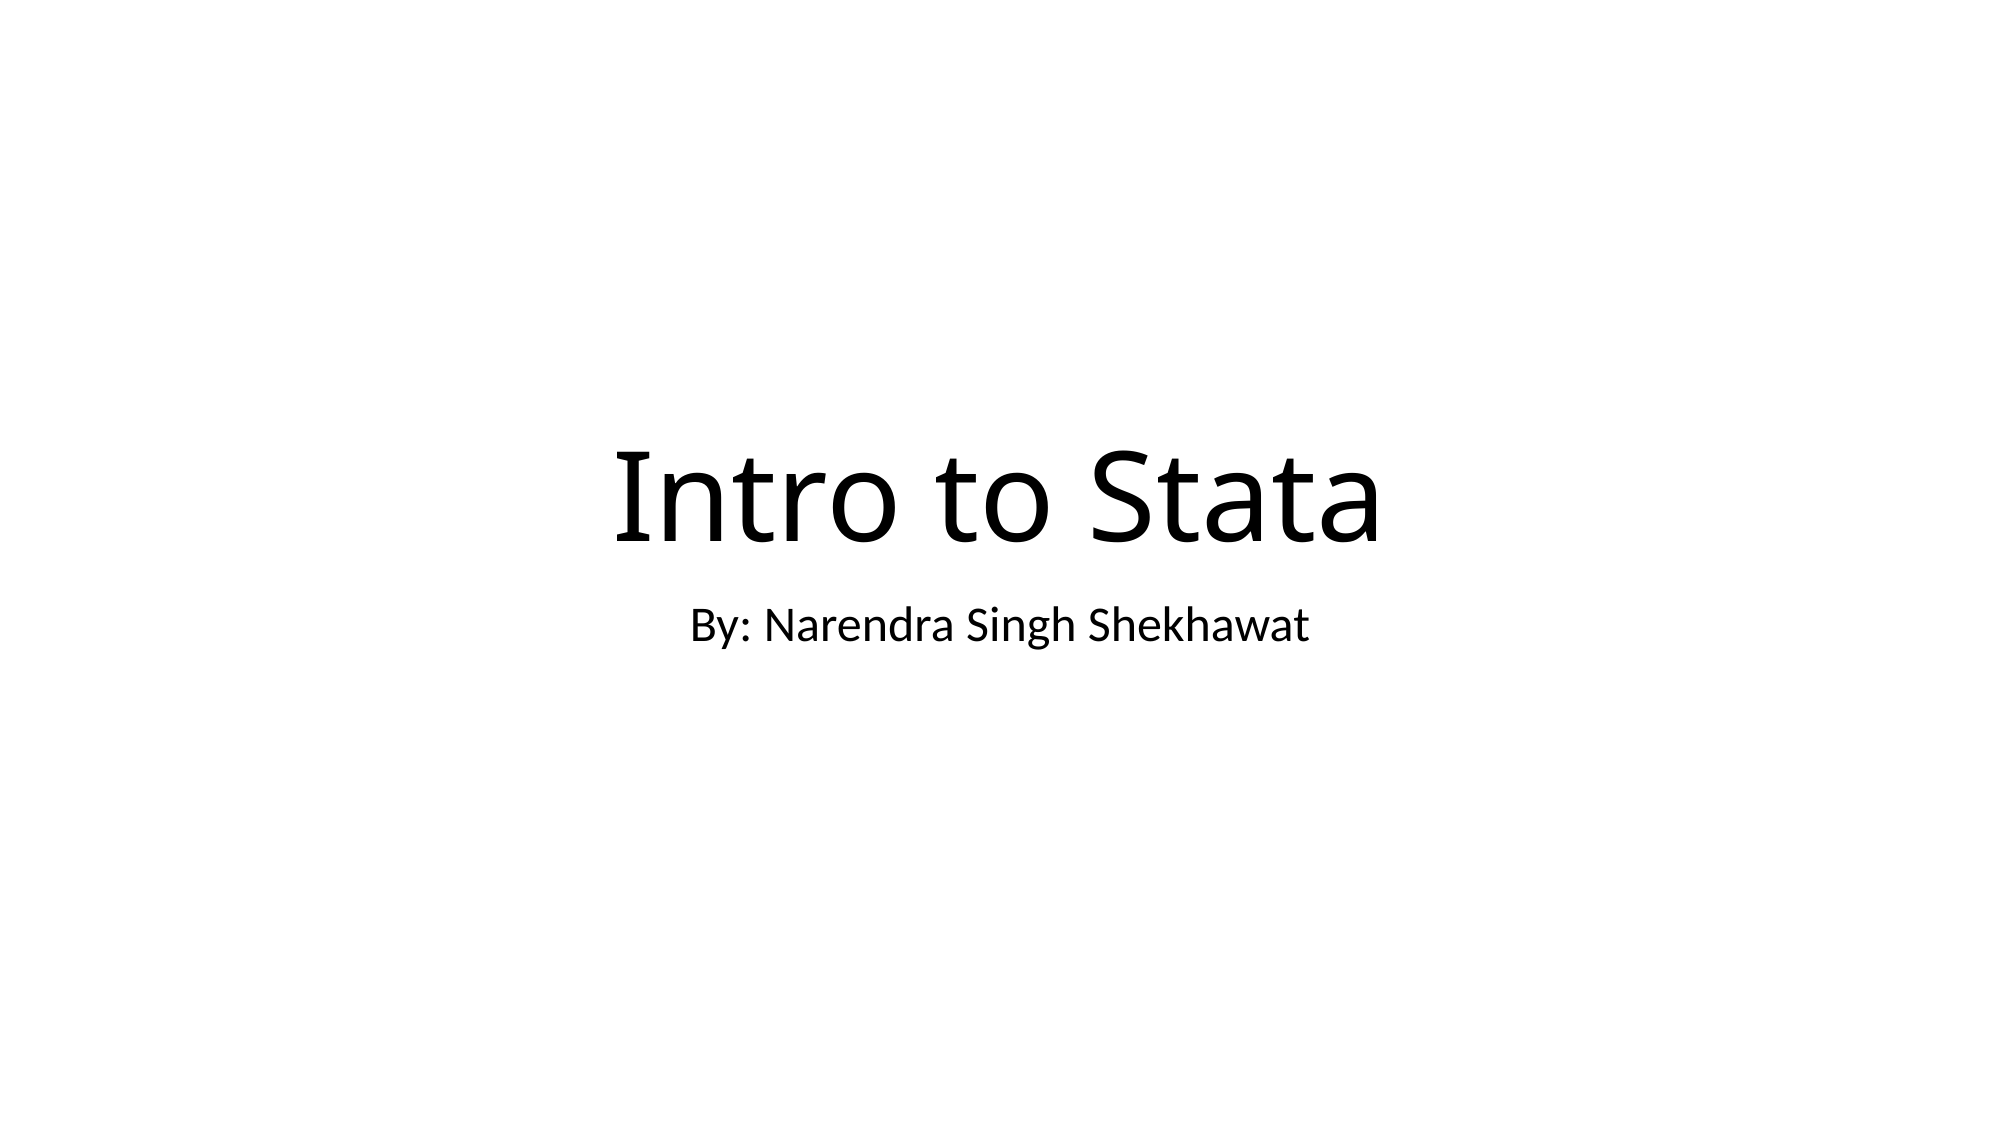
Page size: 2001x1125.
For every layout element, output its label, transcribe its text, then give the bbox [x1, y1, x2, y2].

title Intro to Stata [249, 184, 1750, 576]
subtitle By: Narendra Singh Shekhawat [249, 590, 1750, 863]
